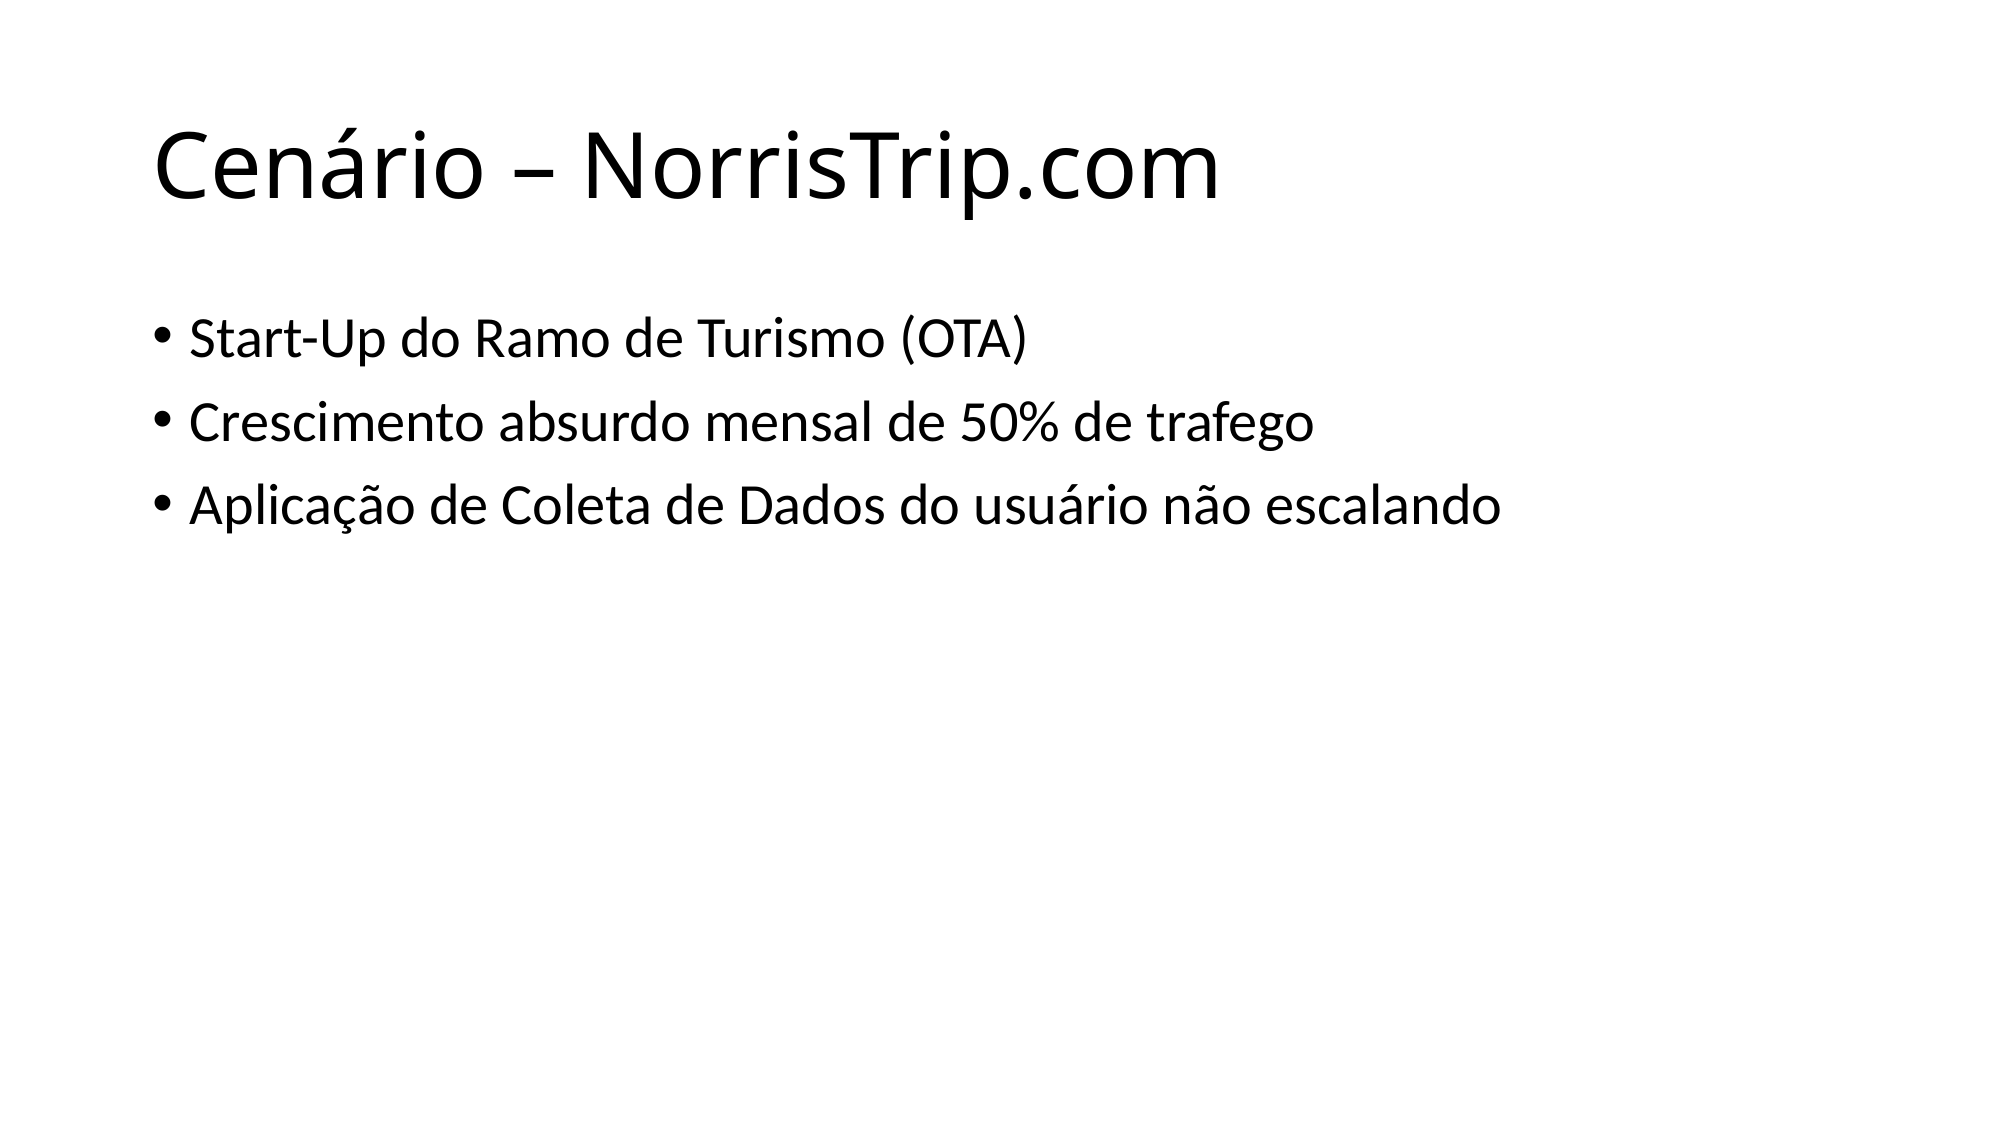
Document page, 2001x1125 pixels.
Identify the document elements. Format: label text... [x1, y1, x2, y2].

list Start-Up do Ramo de Turismo (OTA) Crescimento absurdo mensal de 50% de trafego Aplicação de Coleta de Dados do usuário não escalando [137, 299, 1863, 1014]
title Cenário – NorrisTrip.com [137, 59, 1863, 278]
